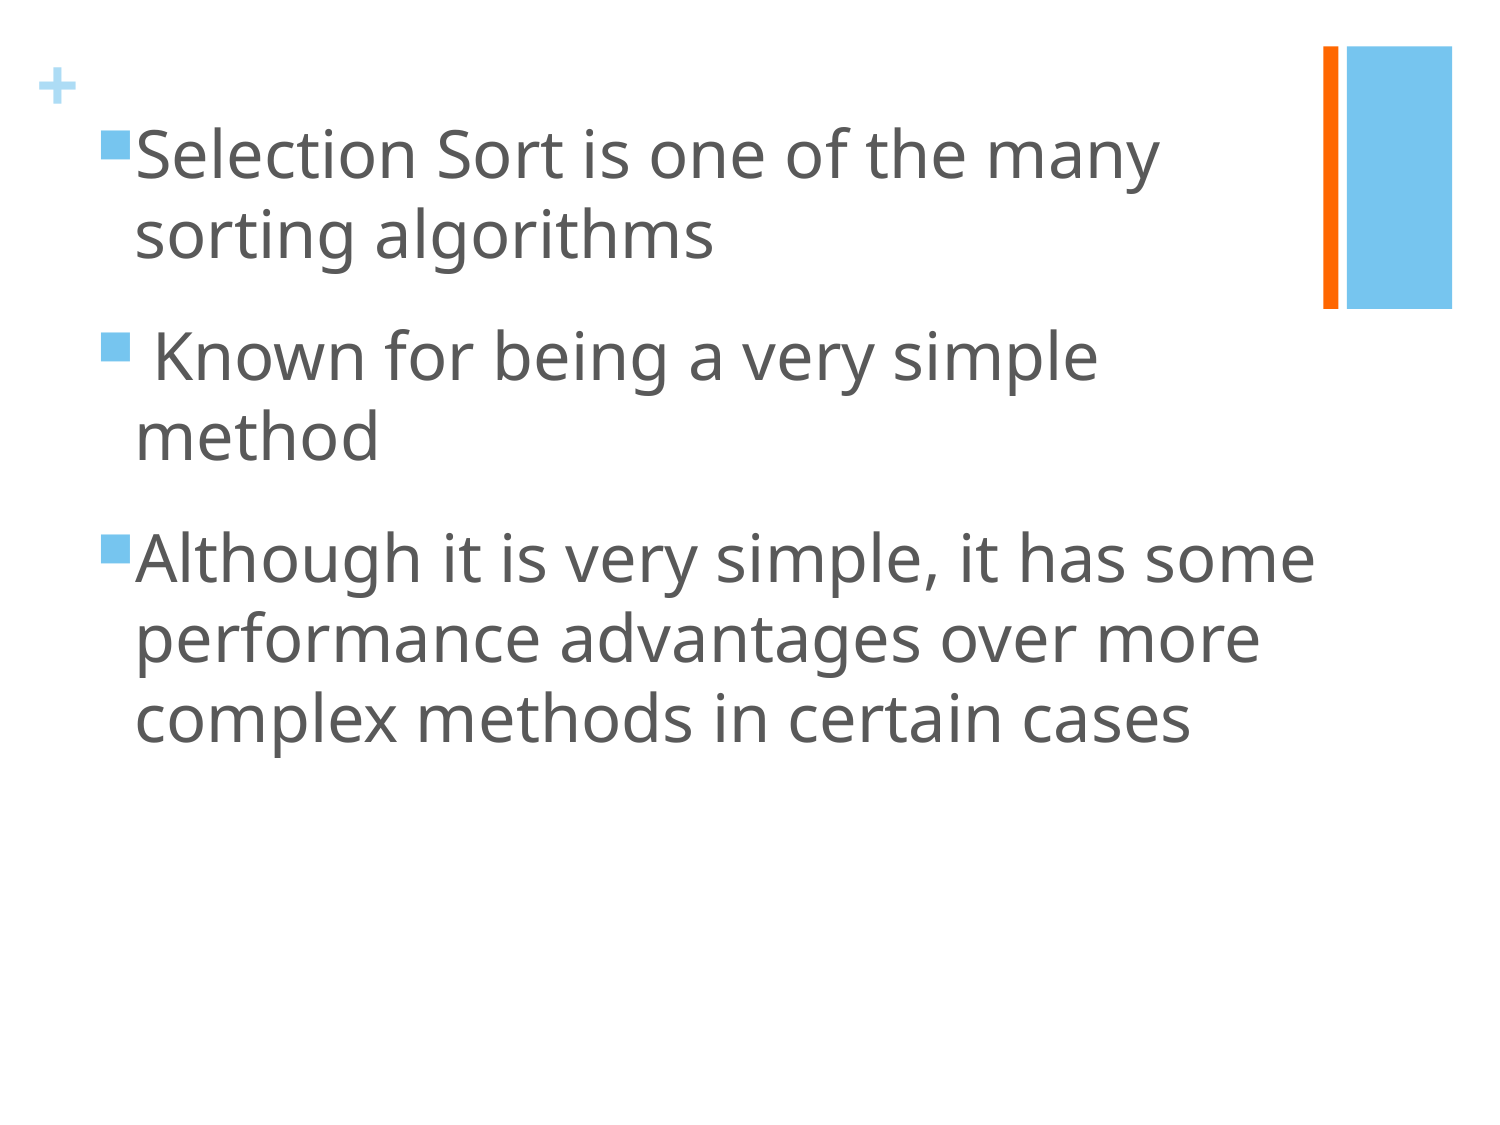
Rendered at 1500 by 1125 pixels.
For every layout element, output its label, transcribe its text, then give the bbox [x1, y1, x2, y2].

list Selection Sort is one of the many sorting algorithms Known for being a very simple method Although it is very simple, it has some performance advantages over more complex methods in certain cases [81, 104, 1379, 1017]
